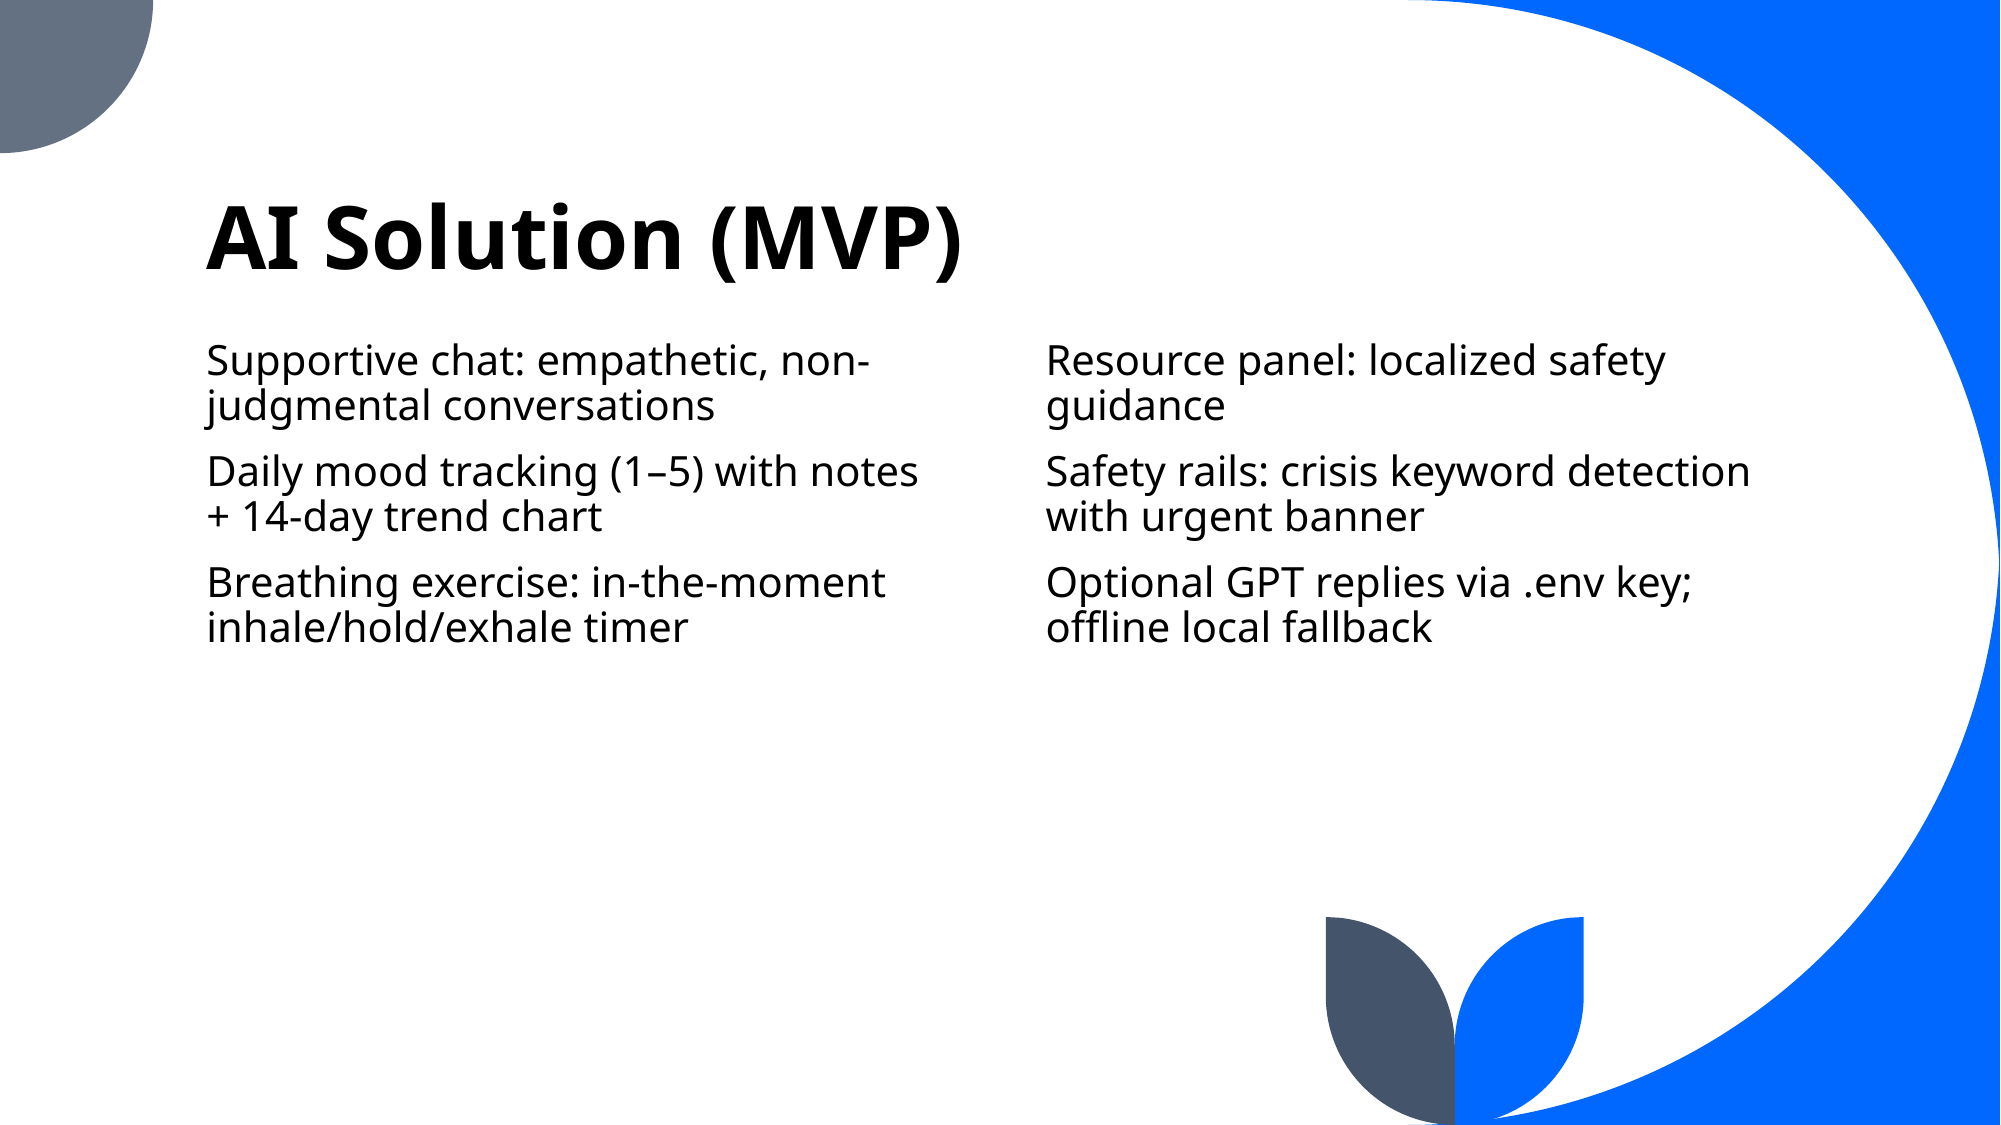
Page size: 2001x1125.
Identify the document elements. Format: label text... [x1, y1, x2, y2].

title AI Solution (MVP) [191, 22, 1767, 294]
list Supportive chat: empathetic, non-judgmental conversations Daily mood tracking (1–5) with notes + 14-day trend chart Breathing exercise: in-the-moment inhale/hold/exhale timer [191, 332, 957, 974]
list Resource panel: localized safety guidance Safety rails: crisis keyword detection with urgent banner Optional GPT replies via .env key; offline local fallback [1030, 332, 1796, 879]
